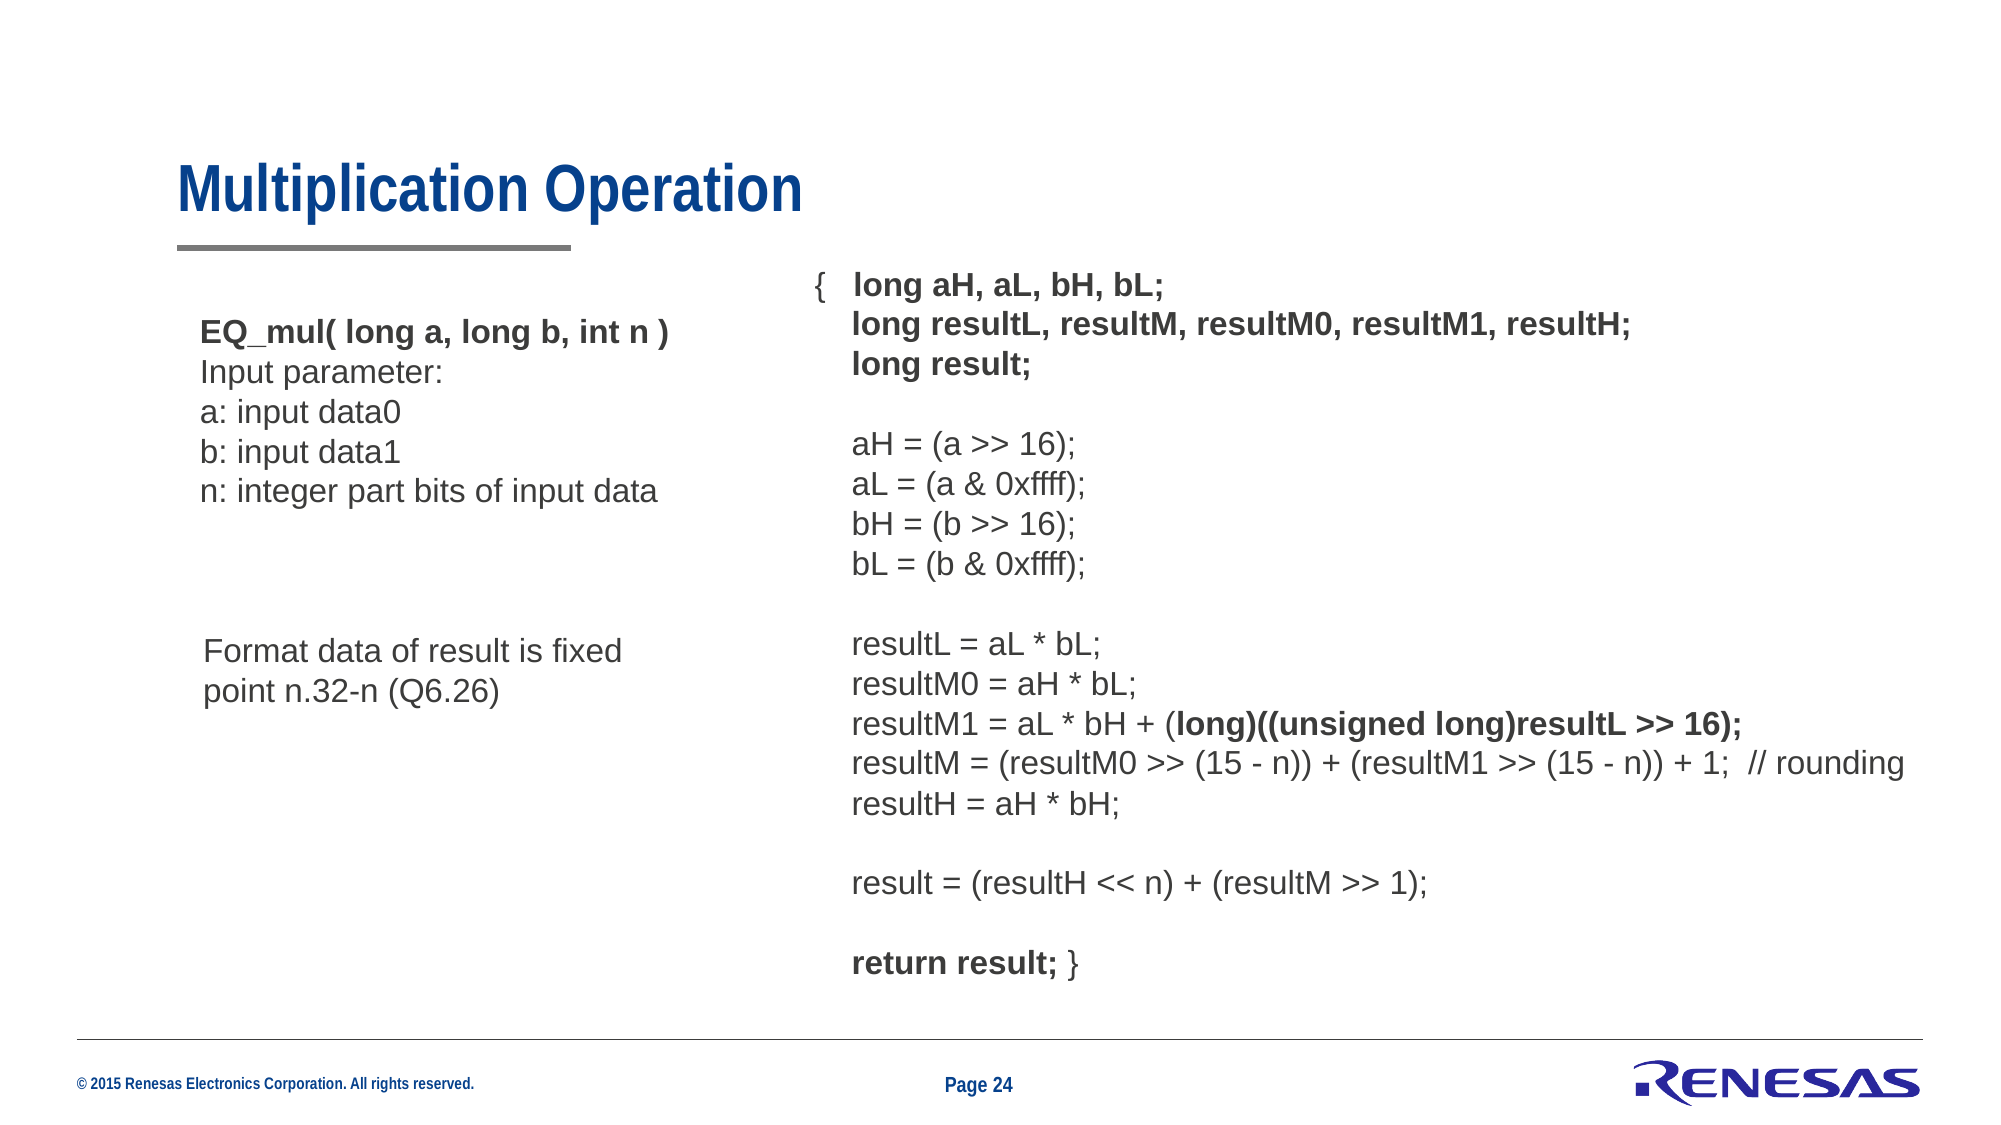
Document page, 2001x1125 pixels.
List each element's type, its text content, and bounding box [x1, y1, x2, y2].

text_box { long aH, aL, bH, bL; long resultL, resultM, resultM0, resultM1, resultH; long result; aH = (a >> 16); aL = (a & 0xffff); bH = (b >> 16); bL = (b & 0xffff); resultL = aL * bL; resultM0 = aH * bL; resultM1 = aL * bH + (long)((unsigned long)resultL >> 16); resultM = (resultM0 >> (15 - n)) + (resultM1 >> (15 - n)) + 1; // rounding resultH = aH * bH; result = (resultH << n) + (resultM >> 1); return result; } [799, 255, 2000, 1069]
text_box Format data of result is fixed point n.32-n (Q6.26) [188, 621, 709, 756]
picture [1631, 1069, 1923, 1108]
slide_number Page 24 [944, 1070, 1056, 1097]
title Multiplication Operation [177, 153, 1654, 227]
text_box EQ_mul( long a, long b, int n ) Input parameter: a: input data0 b: input data1 n: integer part bits of input data [184, 302, 705, 557]
